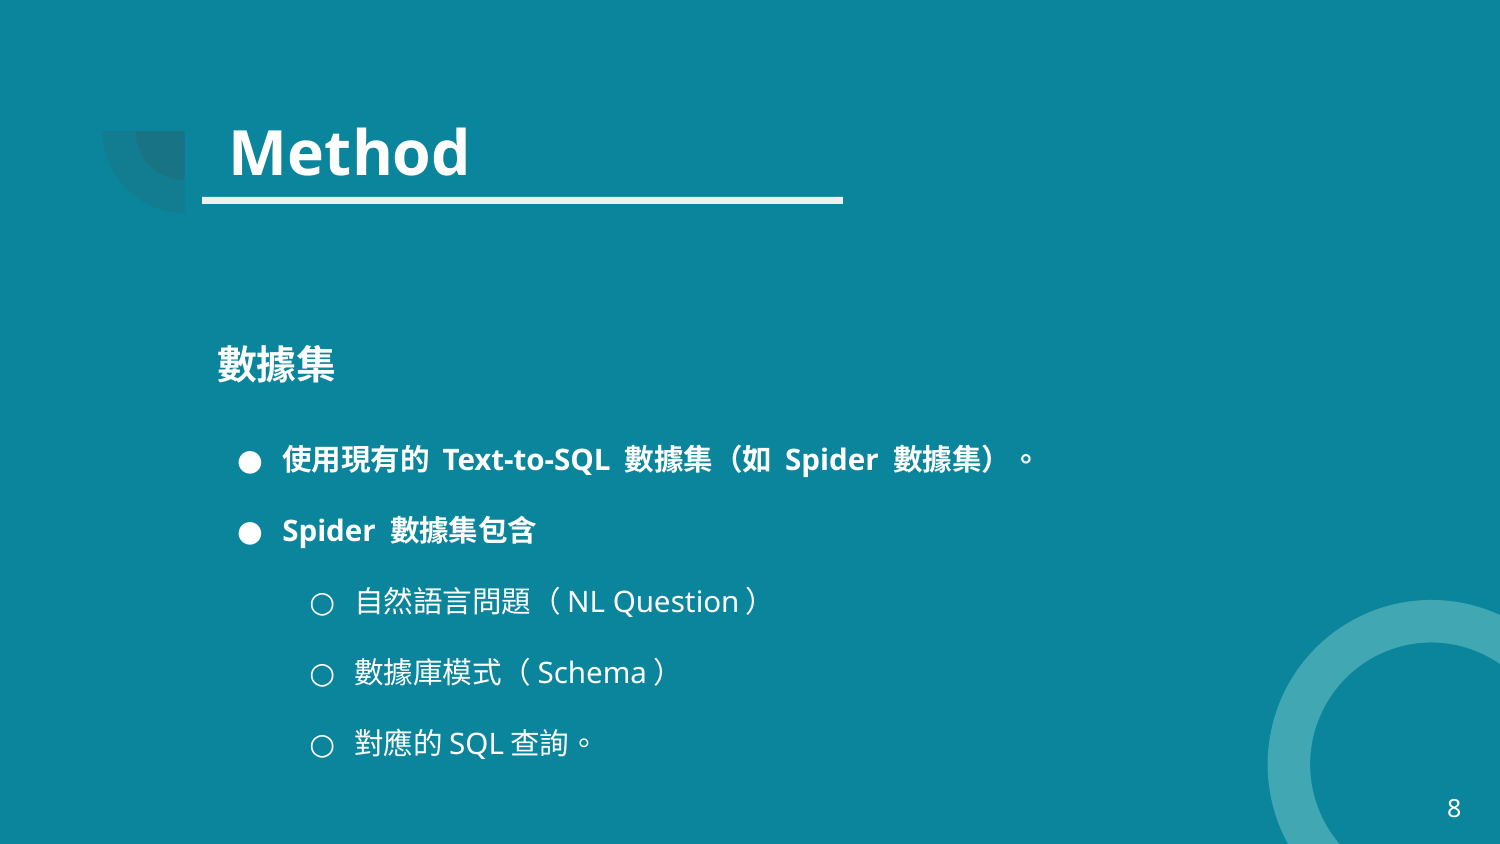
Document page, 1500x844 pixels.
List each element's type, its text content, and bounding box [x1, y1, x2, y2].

text_box [202, 196, 843, 204]
text_box [1267, 599, 1500, 844]
slide_number 8 [1386, 777, 1477, 842]
list 數據集 使用現有的 Text-to-SQL 數據集（如 Spider 數據集）。 Spider 數據集包含 自然語言問題（NL Question） 數據庫模式（Schema） 對應的SQL查詢。 [202, 276, 1368, 777]
title Method [213, 98, 1368, 263]
